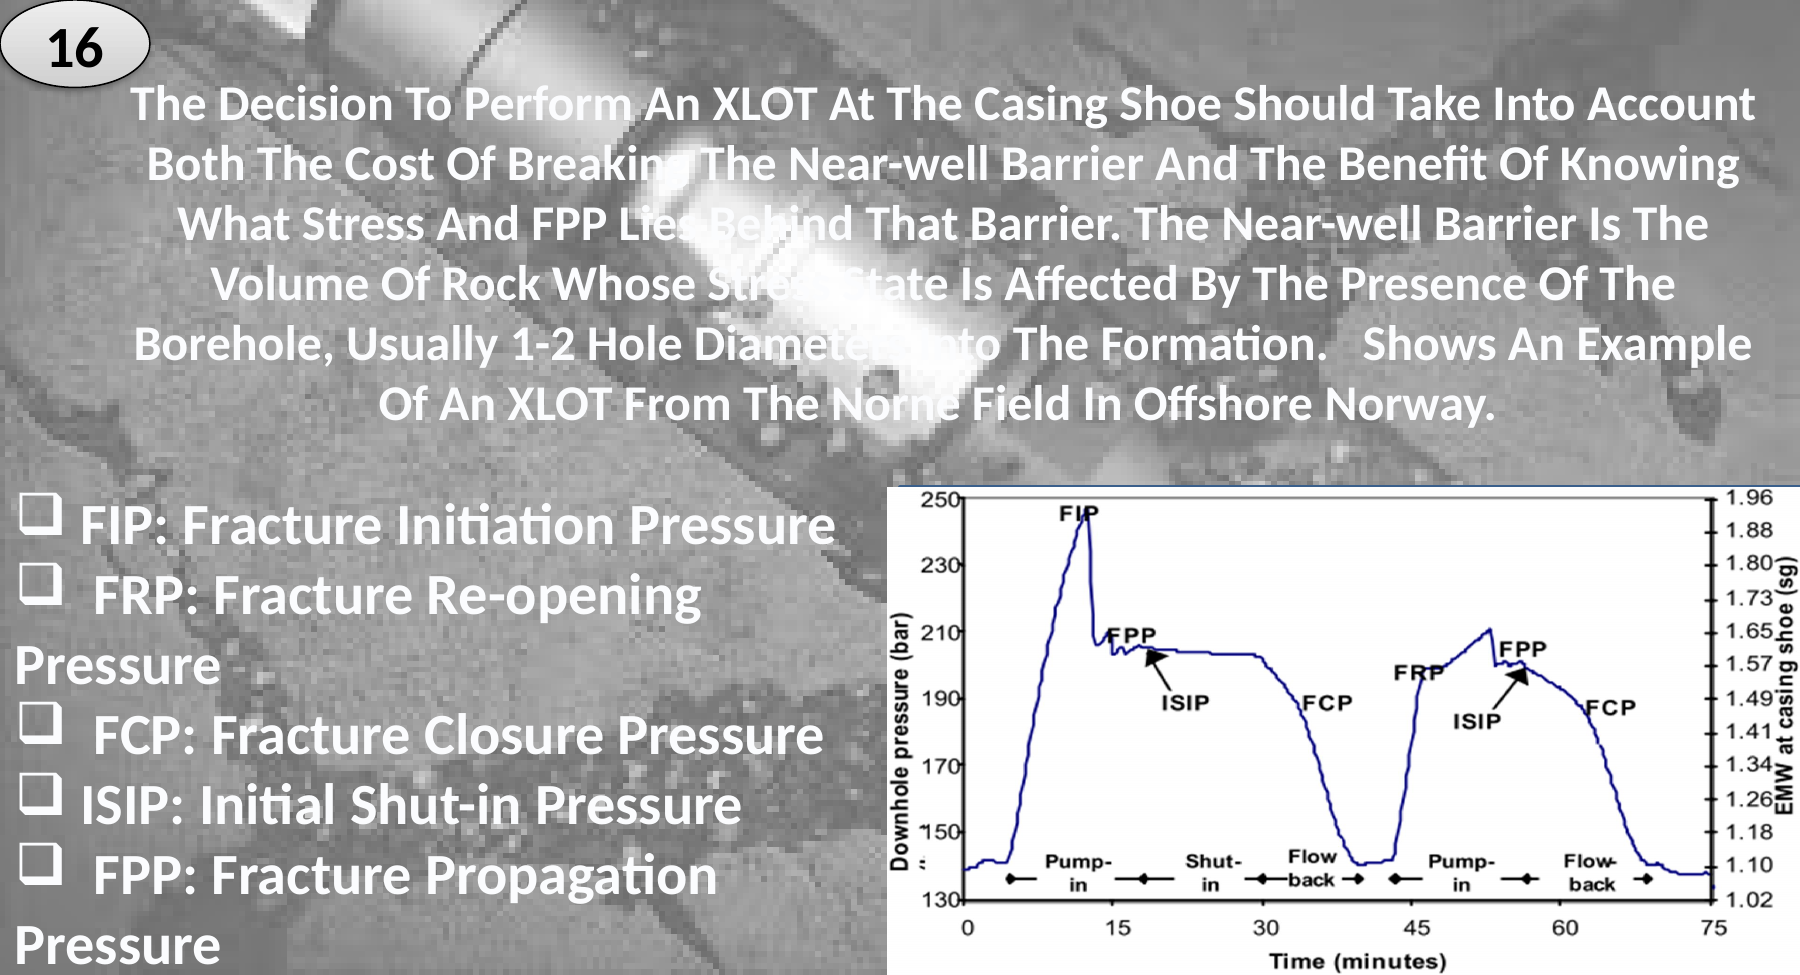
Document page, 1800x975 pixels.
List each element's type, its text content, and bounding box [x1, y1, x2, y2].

text_box The Decision To Perform An XLOT At The Casing Shoe Should Take Into Account Both The Cost Of Breaking The Near-well Barrier And The Benefit Of Knowing What Stress And FPP Lies Behind That Barrier. The Near-well Barrier Is The Volume Of Rock Whose Stress State Is Affected By The Presence Of The Borehole, Usually 1-2 Hole Diameters Into The Formation. Shows An Example Of An XLOT From The Norne Field In Offshore Norway. [110, 35, 1777, 465]
text_box [0, 0, 1800, 485]
text_box FIP: Fracture Initiation Pressure FRP: Fracture Re-opening Pressure FCP: Fracture Closure Pressure ISIP: Initial Shut-in Pressure FPP: Fracture Propagation Pressure [0, 485, 888, 975]
picture [887, 487, 1800, 975]
text_box 16 [0, 0, 151, 89]
